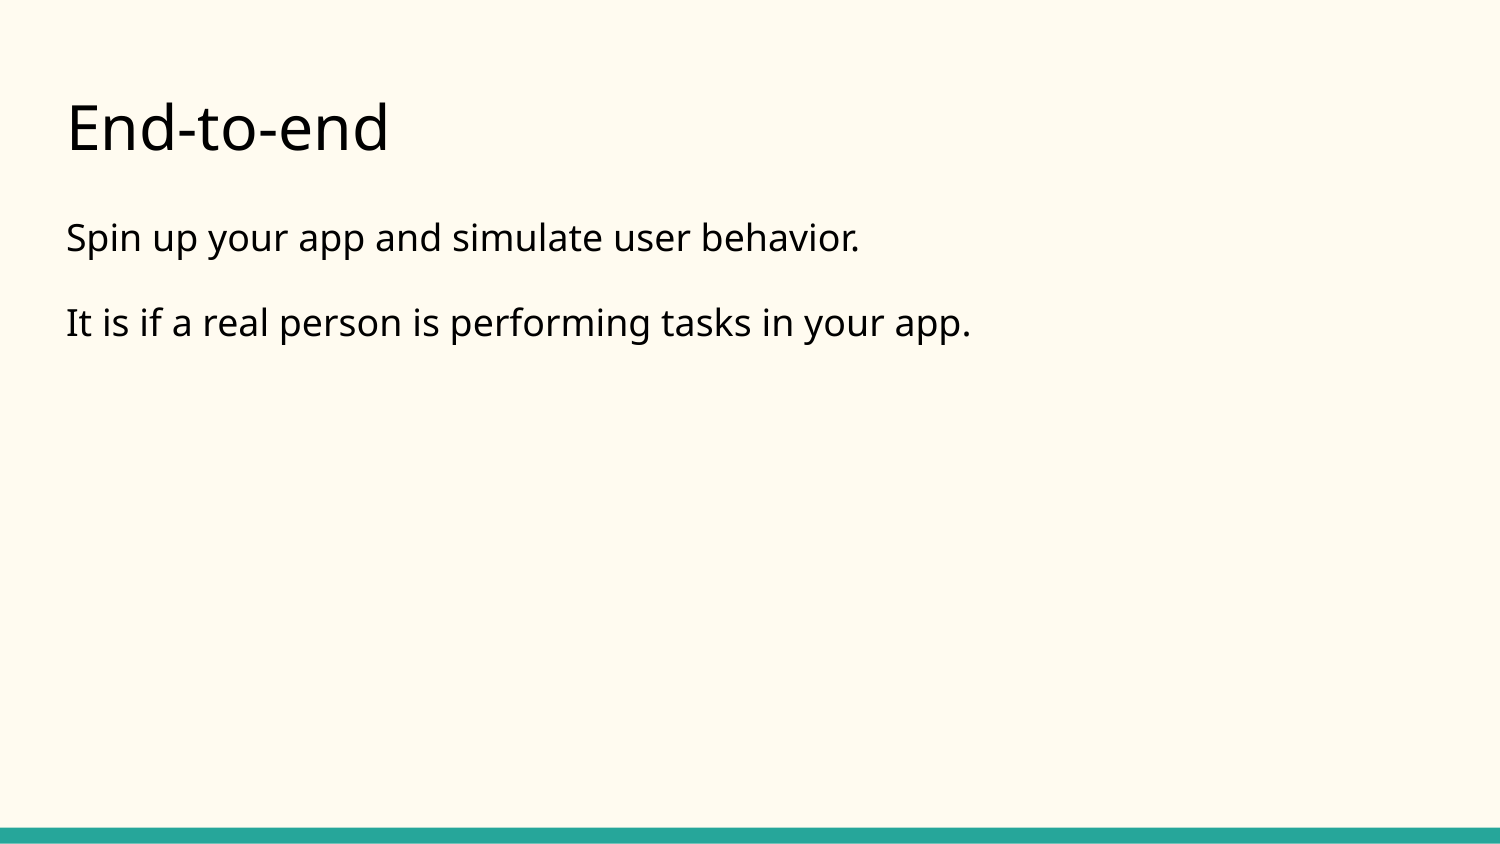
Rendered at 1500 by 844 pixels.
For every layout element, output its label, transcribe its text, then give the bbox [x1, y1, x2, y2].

list Spin up your app and simulate user behavior. It is if a real person is performing tasks in your app. [51, 192, 1449, 750]
title End-to-end [51, 72, 1449, 174]
